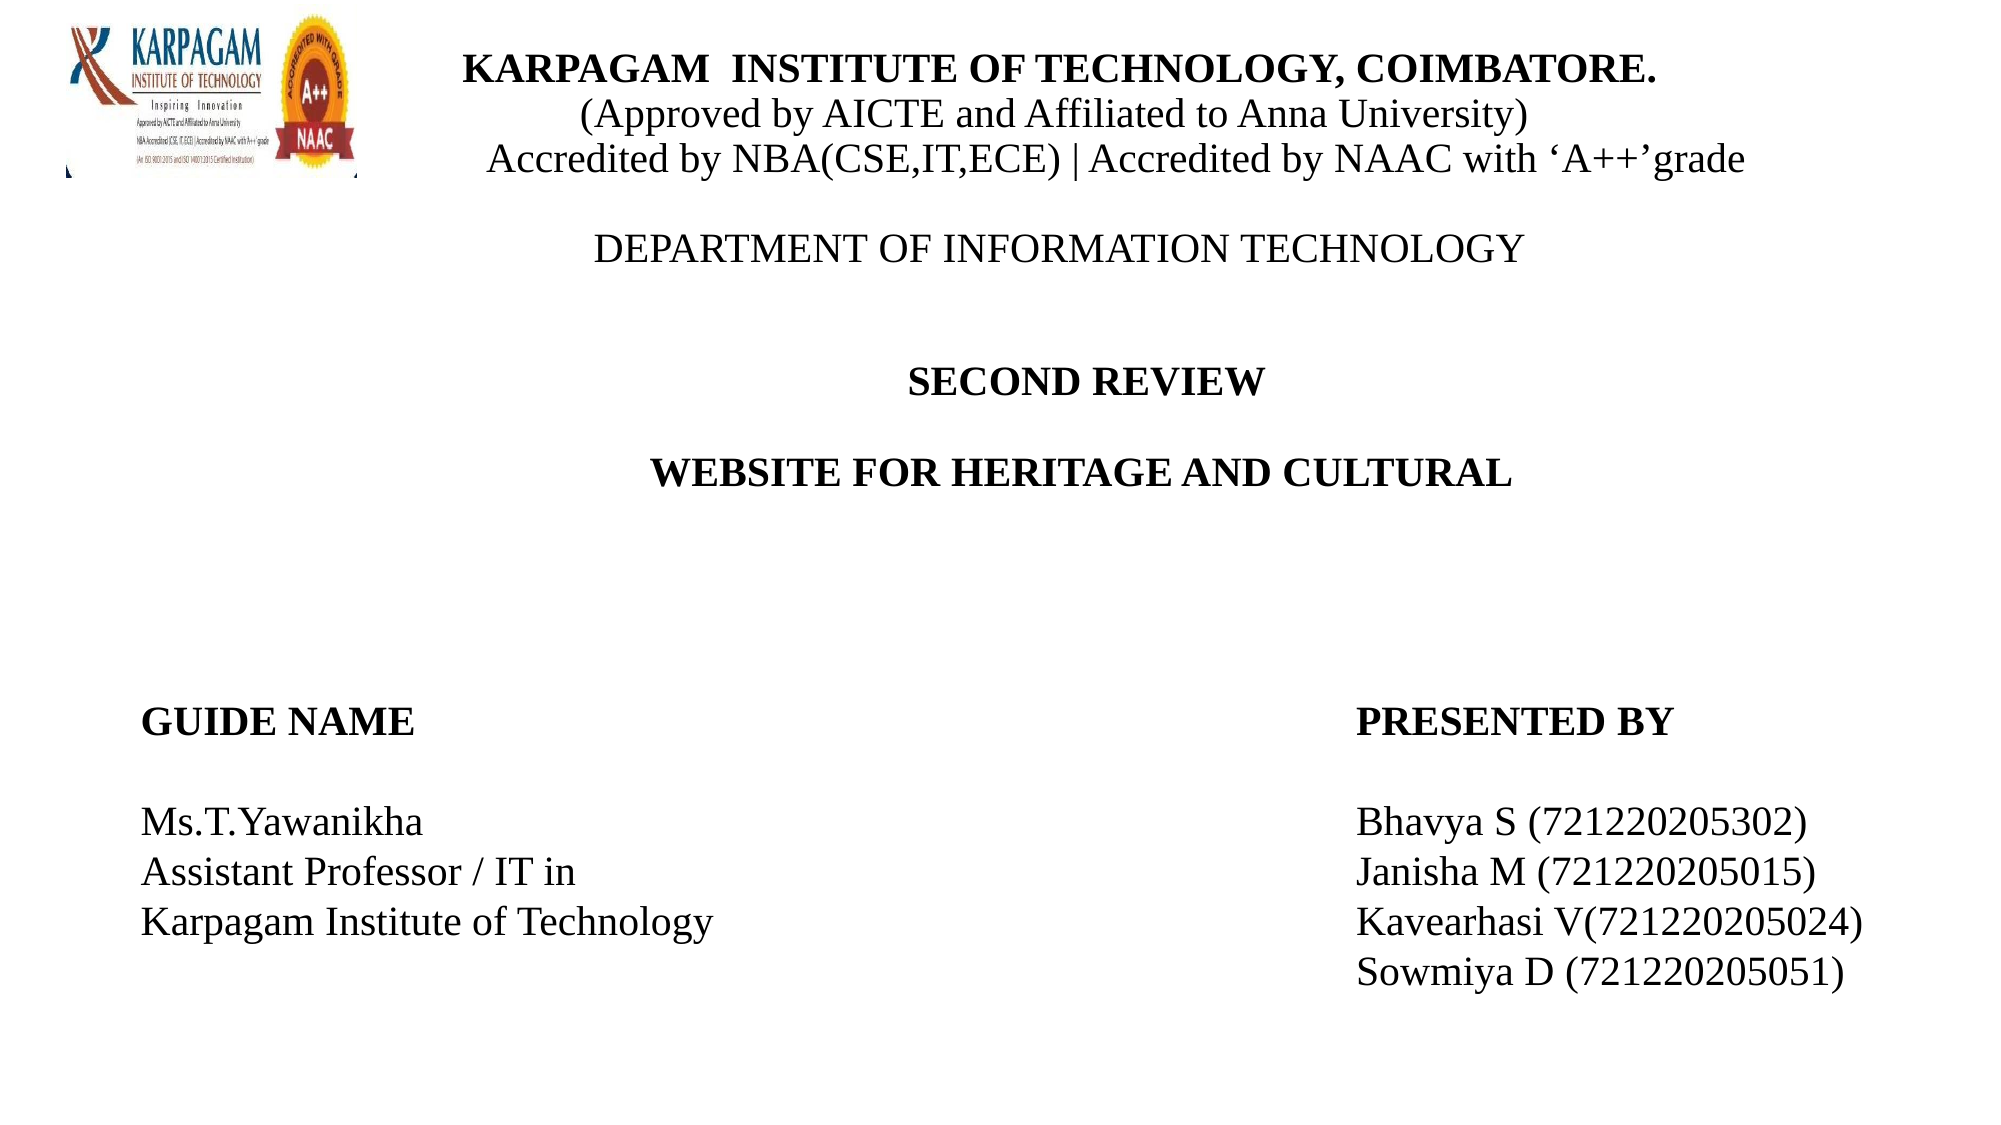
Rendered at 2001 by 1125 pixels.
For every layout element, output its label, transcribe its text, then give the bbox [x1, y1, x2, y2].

picture [66, 4, 357, 179]
title KARPAGAM INSTITUTE OF TECHNOLOGY, COIMBATORE. (Approved by AICTE and Affiliated to Anna University) Accredited by NBA(CSE,IT,ECE) | Accredited by NAAC with ‘A++’grade DEPARTMENT OF INFORMATION TECHNOLOGY [309, 0, 1810, 374]
text_box SECOND REVIEW [577, 374, 1423, 412]
text_box WEBSITE FOR HERITAGE AND CULTURAL [0, 437, 2000, 502]
text_box PRESENTED BY Bhavya S (721220205302) Janisha M (721220205015) Kavearhasi V(721220205024) Sowmiya D (721220205051) [1341, 686, 2000, 1002]
text_box GUIDE NAME Ms.T.Yawanikha Assistant Professor / IT in Karpagam Institute of Technology [125, 686, 925, 952]
